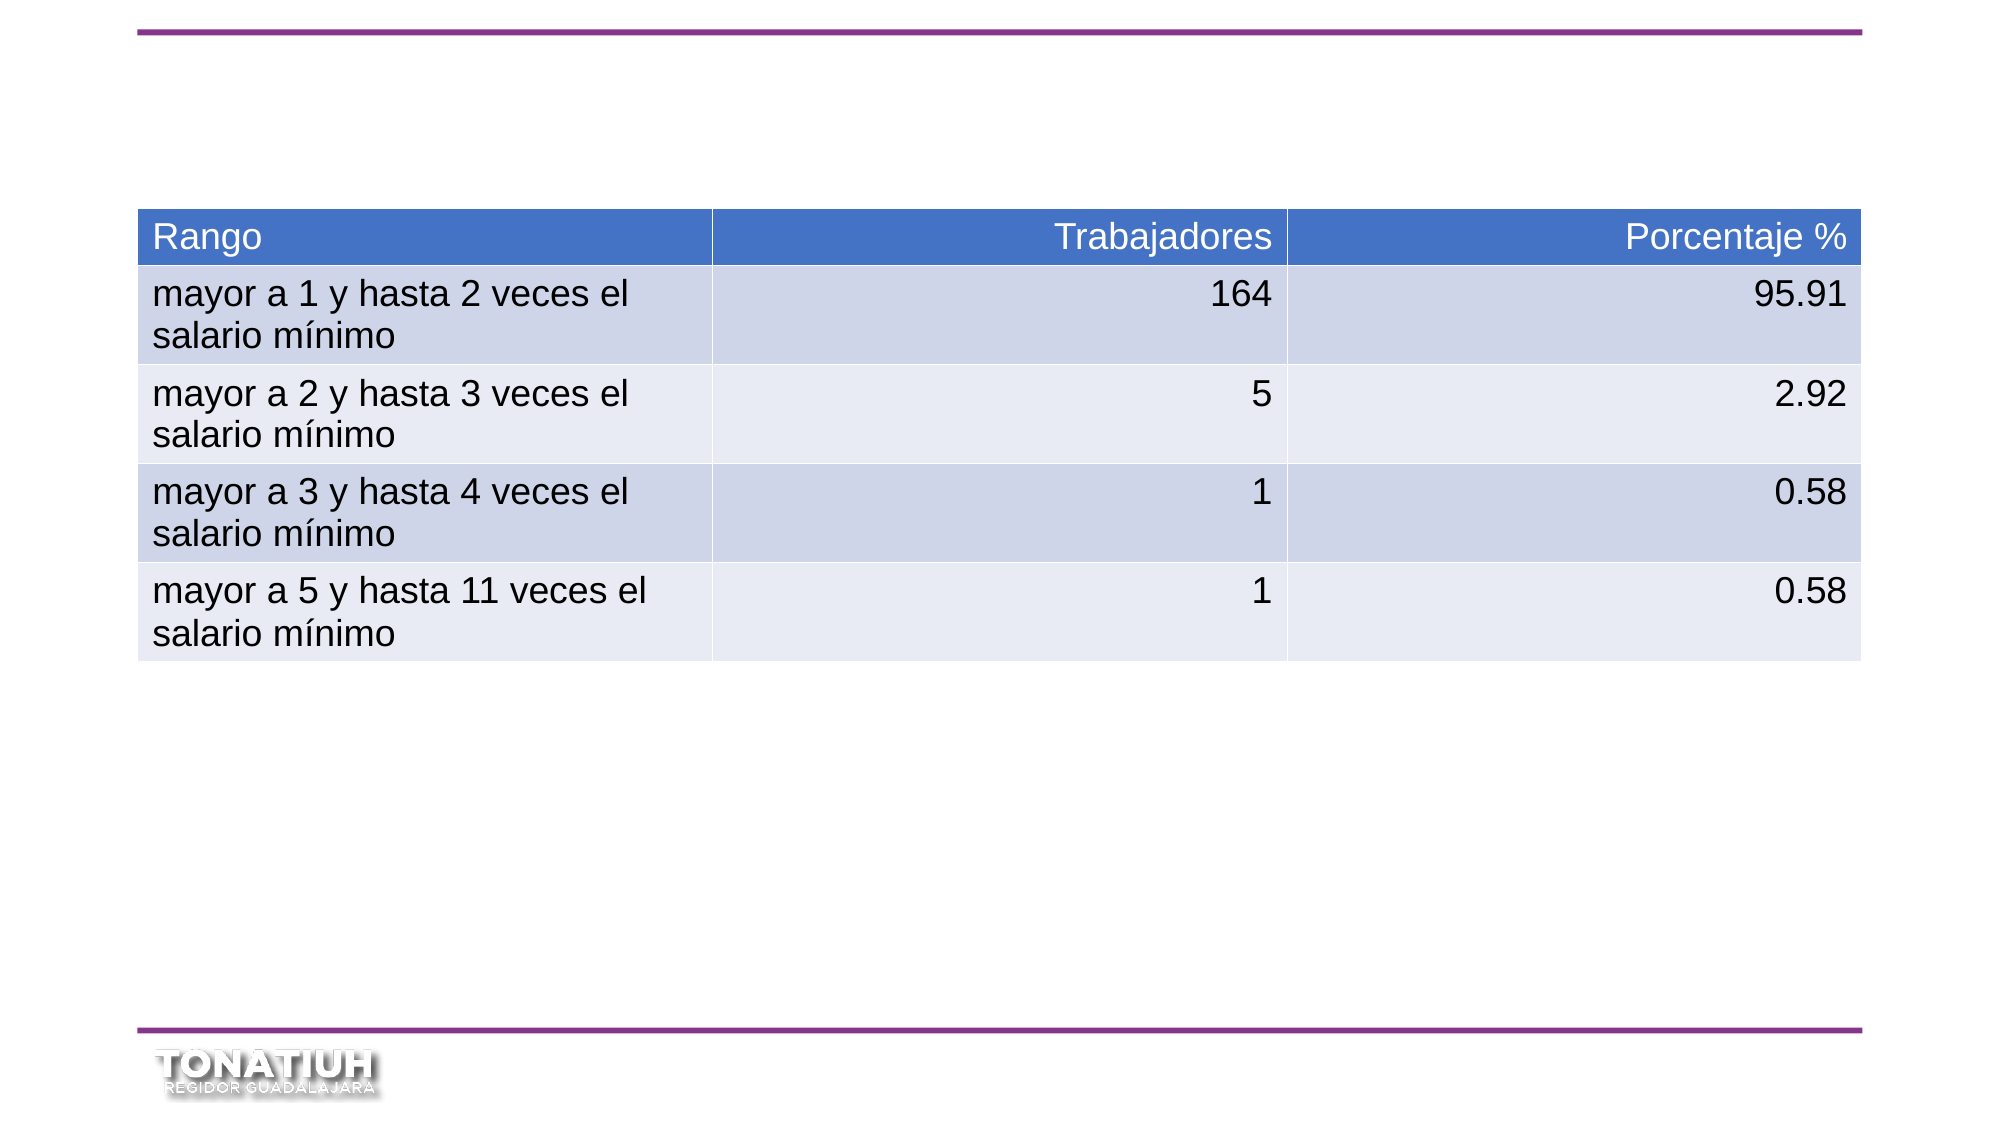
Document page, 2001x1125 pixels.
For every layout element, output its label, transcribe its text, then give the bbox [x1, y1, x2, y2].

table_cell 0.58 [1288, 464, 1861, 562]
table_cell 95.91 [1288, 266, 1861, 364]
table_header Rango [138, 209, 712, 265]
table_cell mayor a 2 y hasta 3 veces el salario mínimo [138, 365, 712, 463]
table_cell mayor a 5 y hasta 11 veces el salario mínimo [138, 563, 712, 661]
table_cell 2.92 [1288, 365, 1861, 463]
table_cell 0.58 [1288, 563, 1861, 661]
table_cell 164 [713, 266, 1287, 364]
table_header Porcentaje % [1288, 209, 1861, 265]
table_cell 1 [713, 464, 1287, 562]
picture [137, 1042, 386, 1103]
table_cell mayor a 1 y hasta 2 veces el salario mínimo [138, 266, 712, 364]
table_header Trabajadores [713, 209, 1287, 265]
table_cell 1 [713, 563, 1287, 661]
table_cell mayor a 3 y hasta 4 veces el salario mínimo [138, 464, 712, 562]
table_cell 5 [713, 365, 1287, 463]
